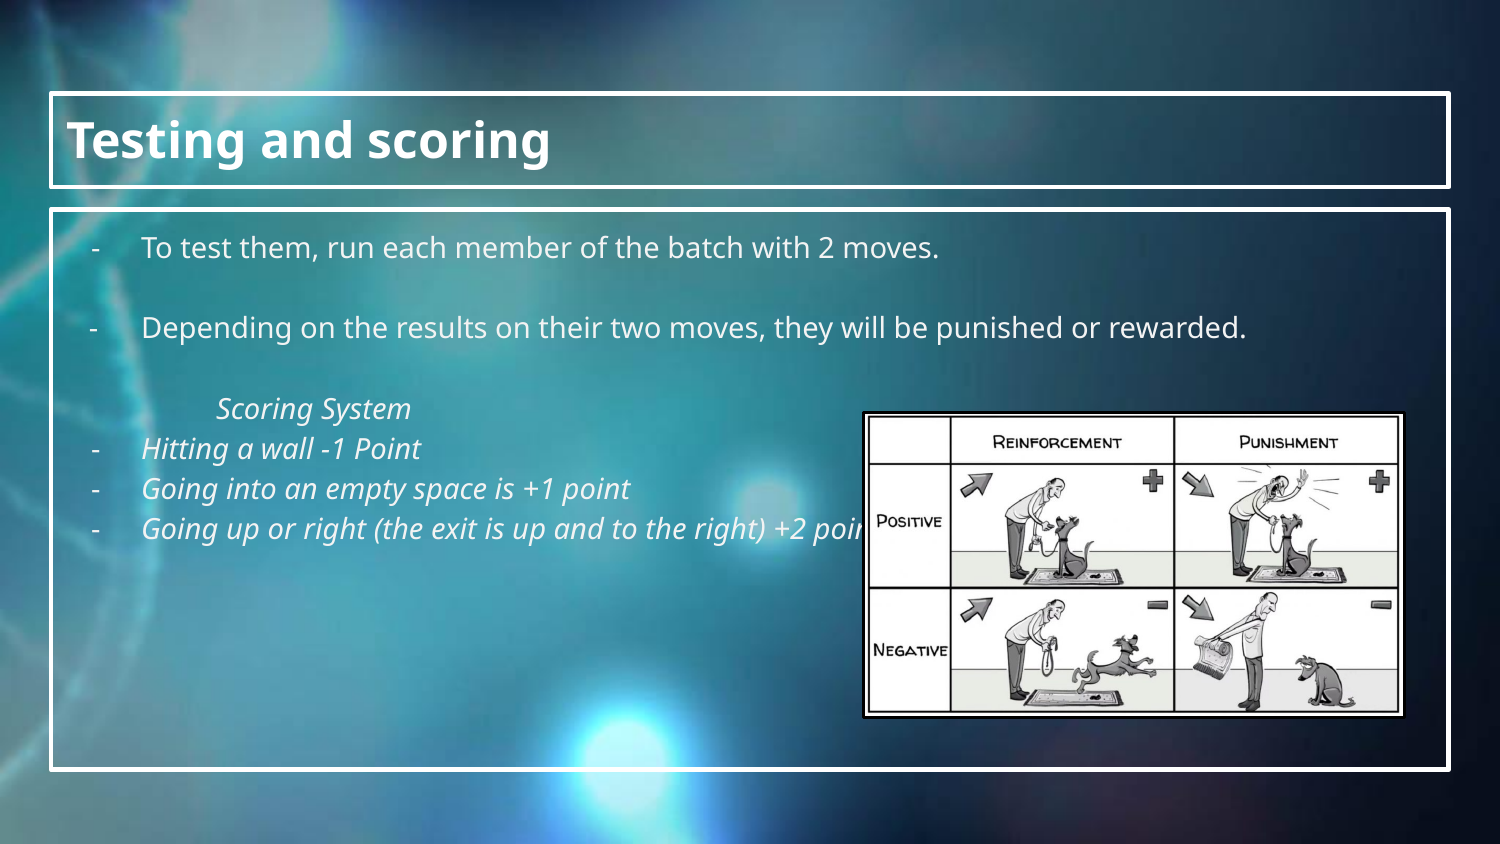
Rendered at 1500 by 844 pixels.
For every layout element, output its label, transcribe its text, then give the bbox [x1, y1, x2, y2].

title Testing and scoring [49, 91, 1451, 189]
picture [0, 0, 1500, 844]
list To test them, run each member of the batch with 2 moves. Depending on the results on their two moves, they will be punished or rewarded. Scoring System Hitting a wall -1 Point Going into an empty space is +1 point Going up or right (the exit is up and to the right) +2 points [49, 207, 1451, 772]
